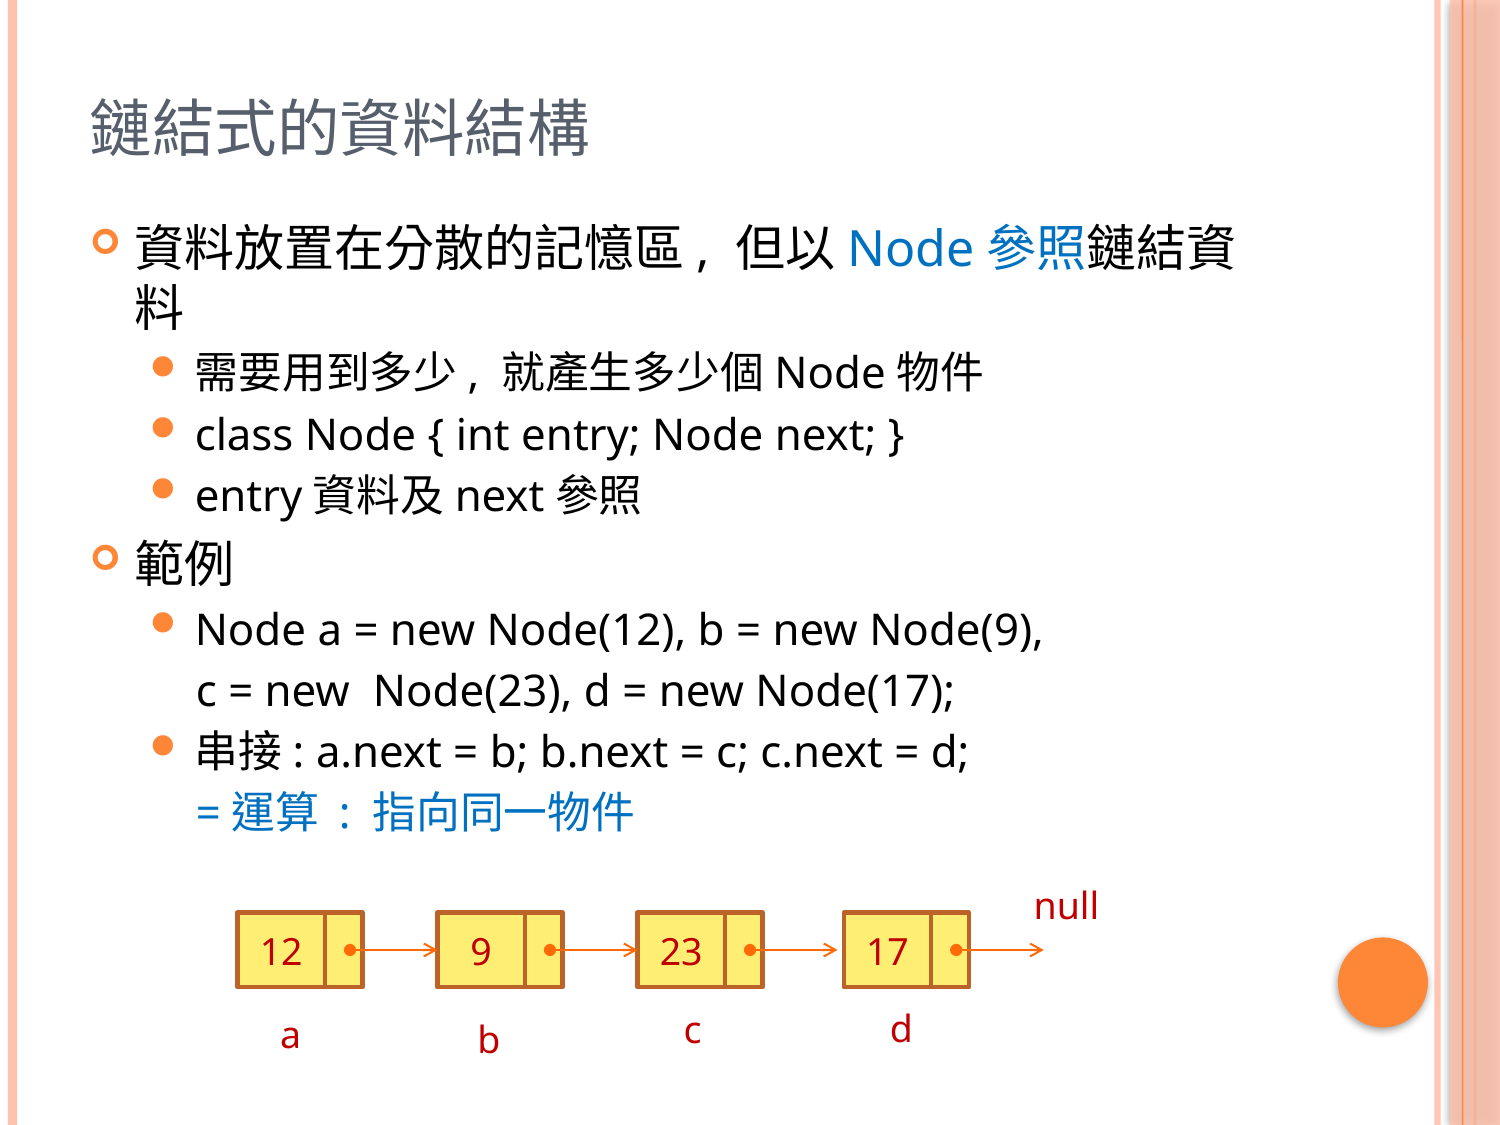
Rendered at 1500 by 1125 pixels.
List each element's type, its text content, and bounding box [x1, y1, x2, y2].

text_box 17 [842, 910, 929, 989]
text_box c [668, 998, 750, 1059]
text_box 9 [435, 910, 523, 989]
text_box [323, 910, 365, 989]
text_box [723, 910, 765, 989]
text_box [929, 910, 971, 989]
list 資料放置在分散的記憶區, 但以Node參照鏈結資料 需要用到多少, 就產生多少個Node物件 class Node { int entry; Node next; } entry資料及next參照 範例 Node a = new Node(12), b = new Node(9), c = new Node(23), d = new Node(17); 串接: a.next = b; b.next = c; c.next = d; =運算 : 指向同一物件 [75, 208, 1300, 1062]
text_box [523, 910, 565, 989]
text_box a [265, 1003, 347, 1064]
text_box b [462, 1008, 525, 1069]
text_box d [874, 997, 957, 1058]
text_box 12 [235, 910, 323, 989]
title 鏈結式的資料結構 [75, 45, 1300, 172]
text_box 23 [635, 910, 723, 989]
text_box null [1018, 874, 1169, 935]
